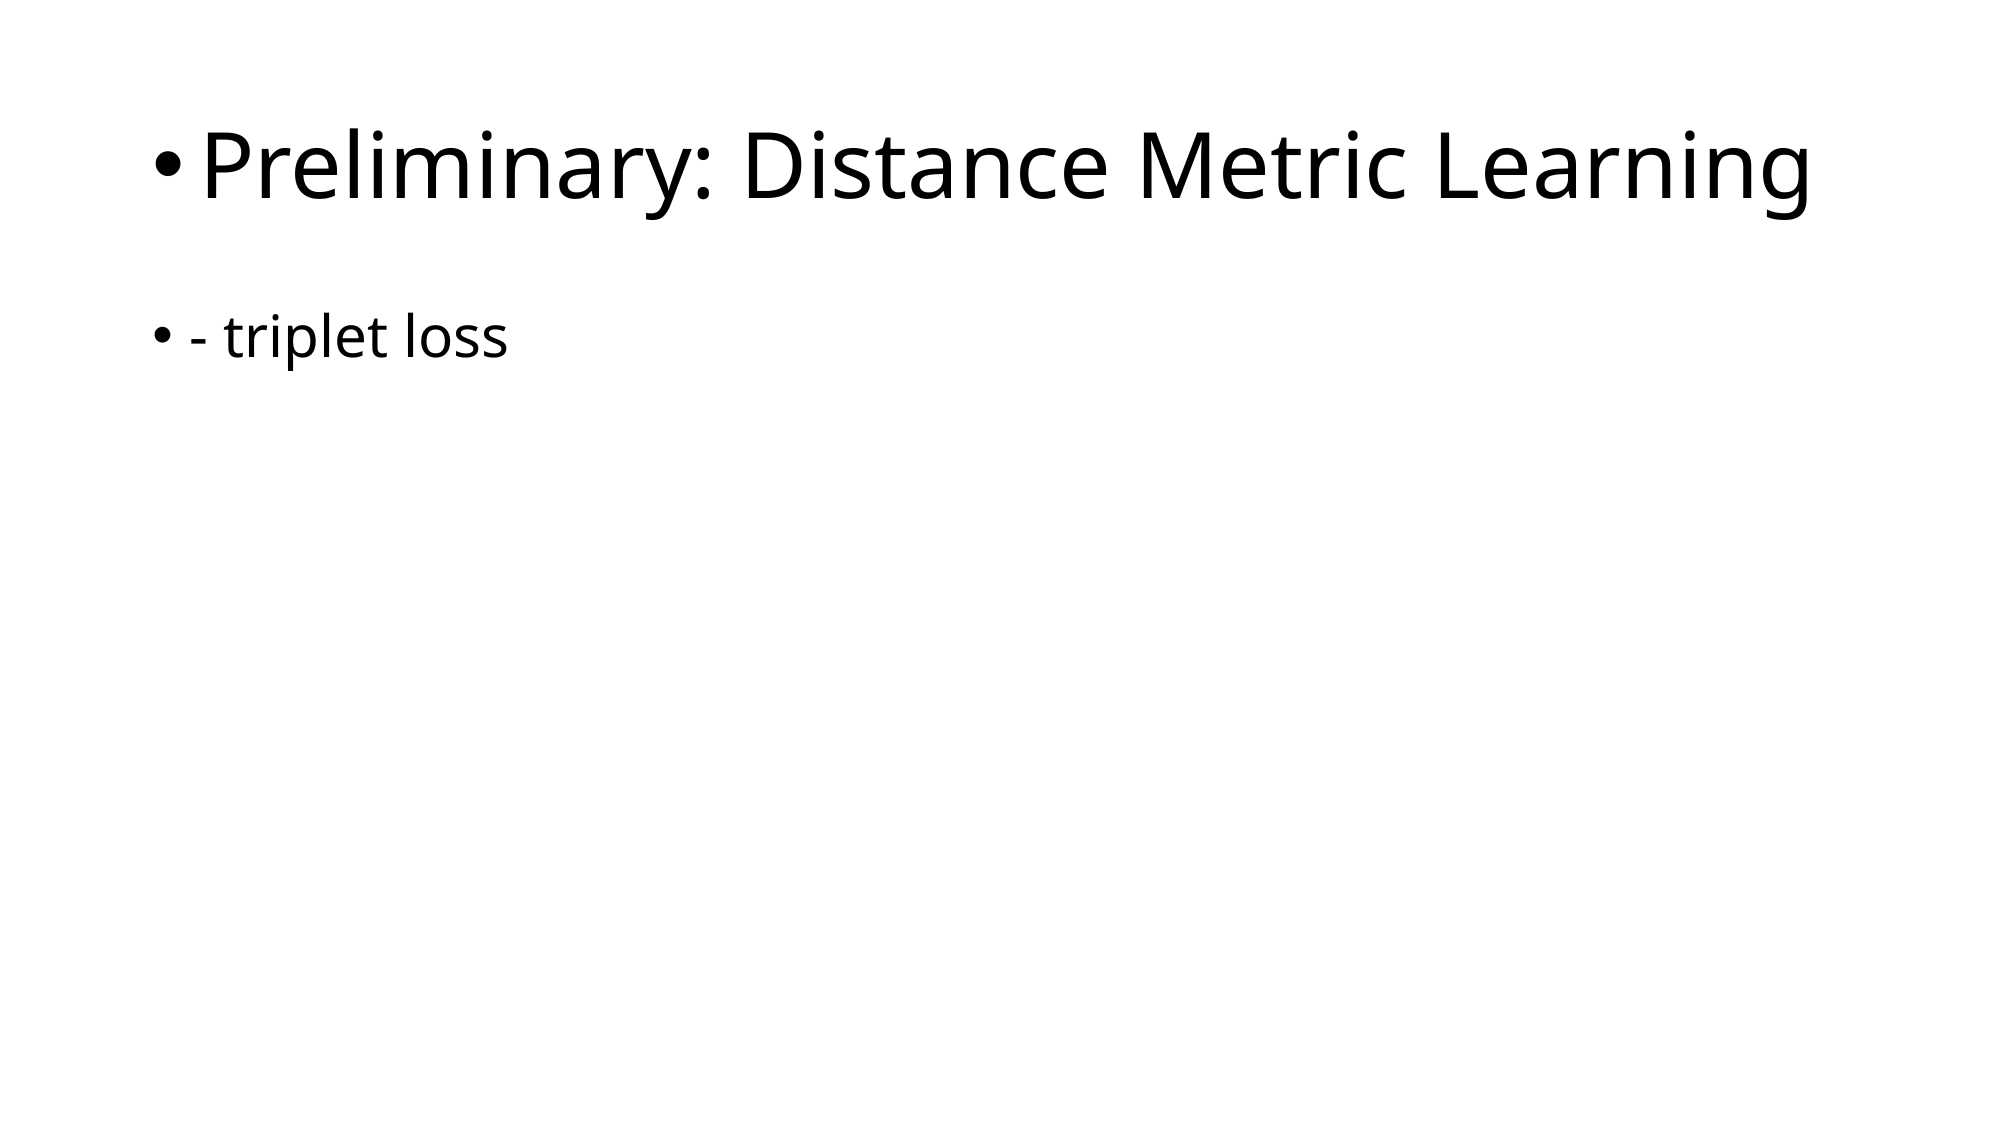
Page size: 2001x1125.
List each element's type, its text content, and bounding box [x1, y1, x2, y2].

title Preliminary: Distance Metric Learning [137, 59, 1863, 278]
list - triplet loss [137, 299, 1863, 1014]
